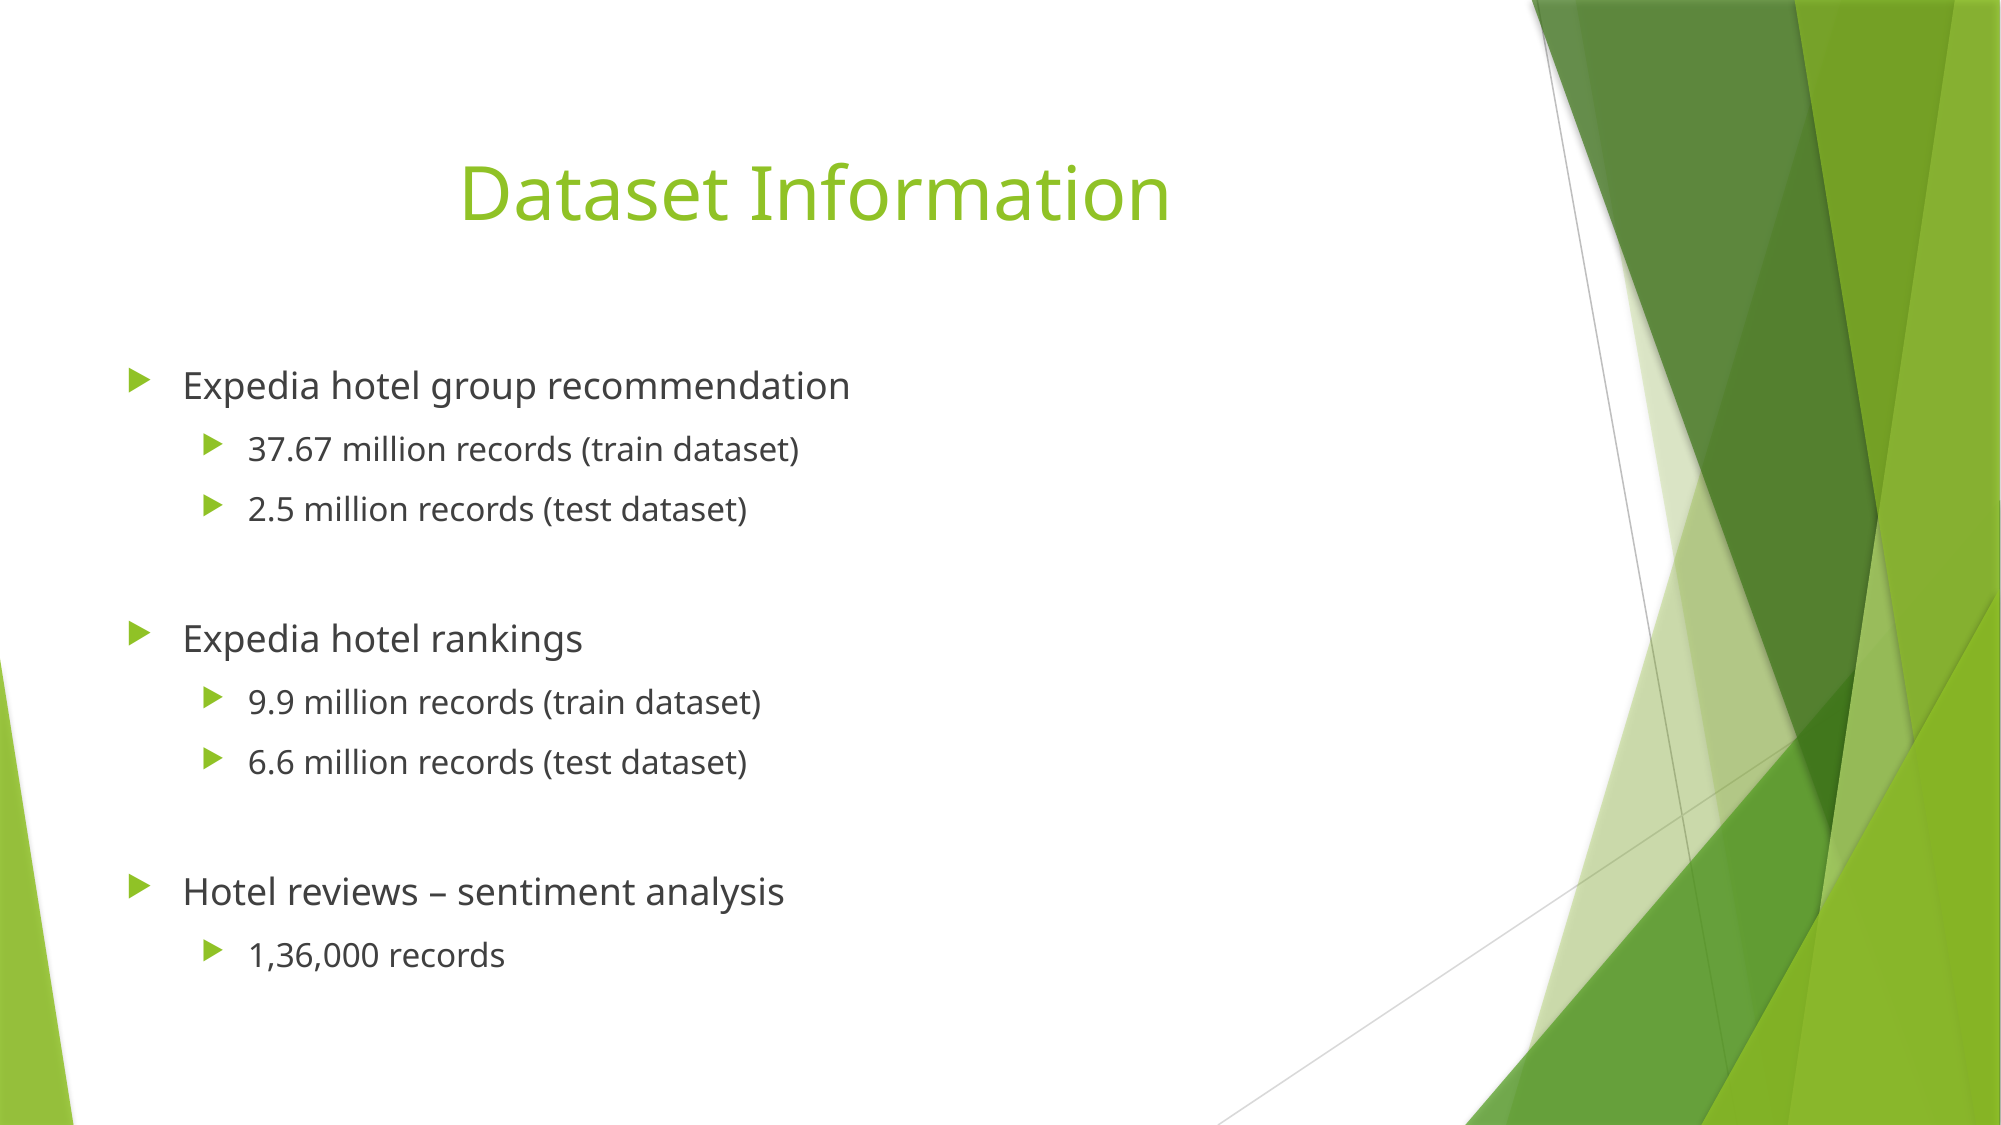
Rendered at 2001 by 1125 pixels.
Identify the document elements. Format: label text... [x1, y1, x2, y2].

list Expedia hotel group recommendation 37.67 million records (train dataset) 2.5 million records (test dataset) Expedia hotel rankings 9.9 million records (train dataset) 6.6 million records (test dataset) Hotel reviews – sentiment analysis 1,36,000 records [111, 354, 1522, 992]
title Dataset Information [111, 137, 1522, 354]
